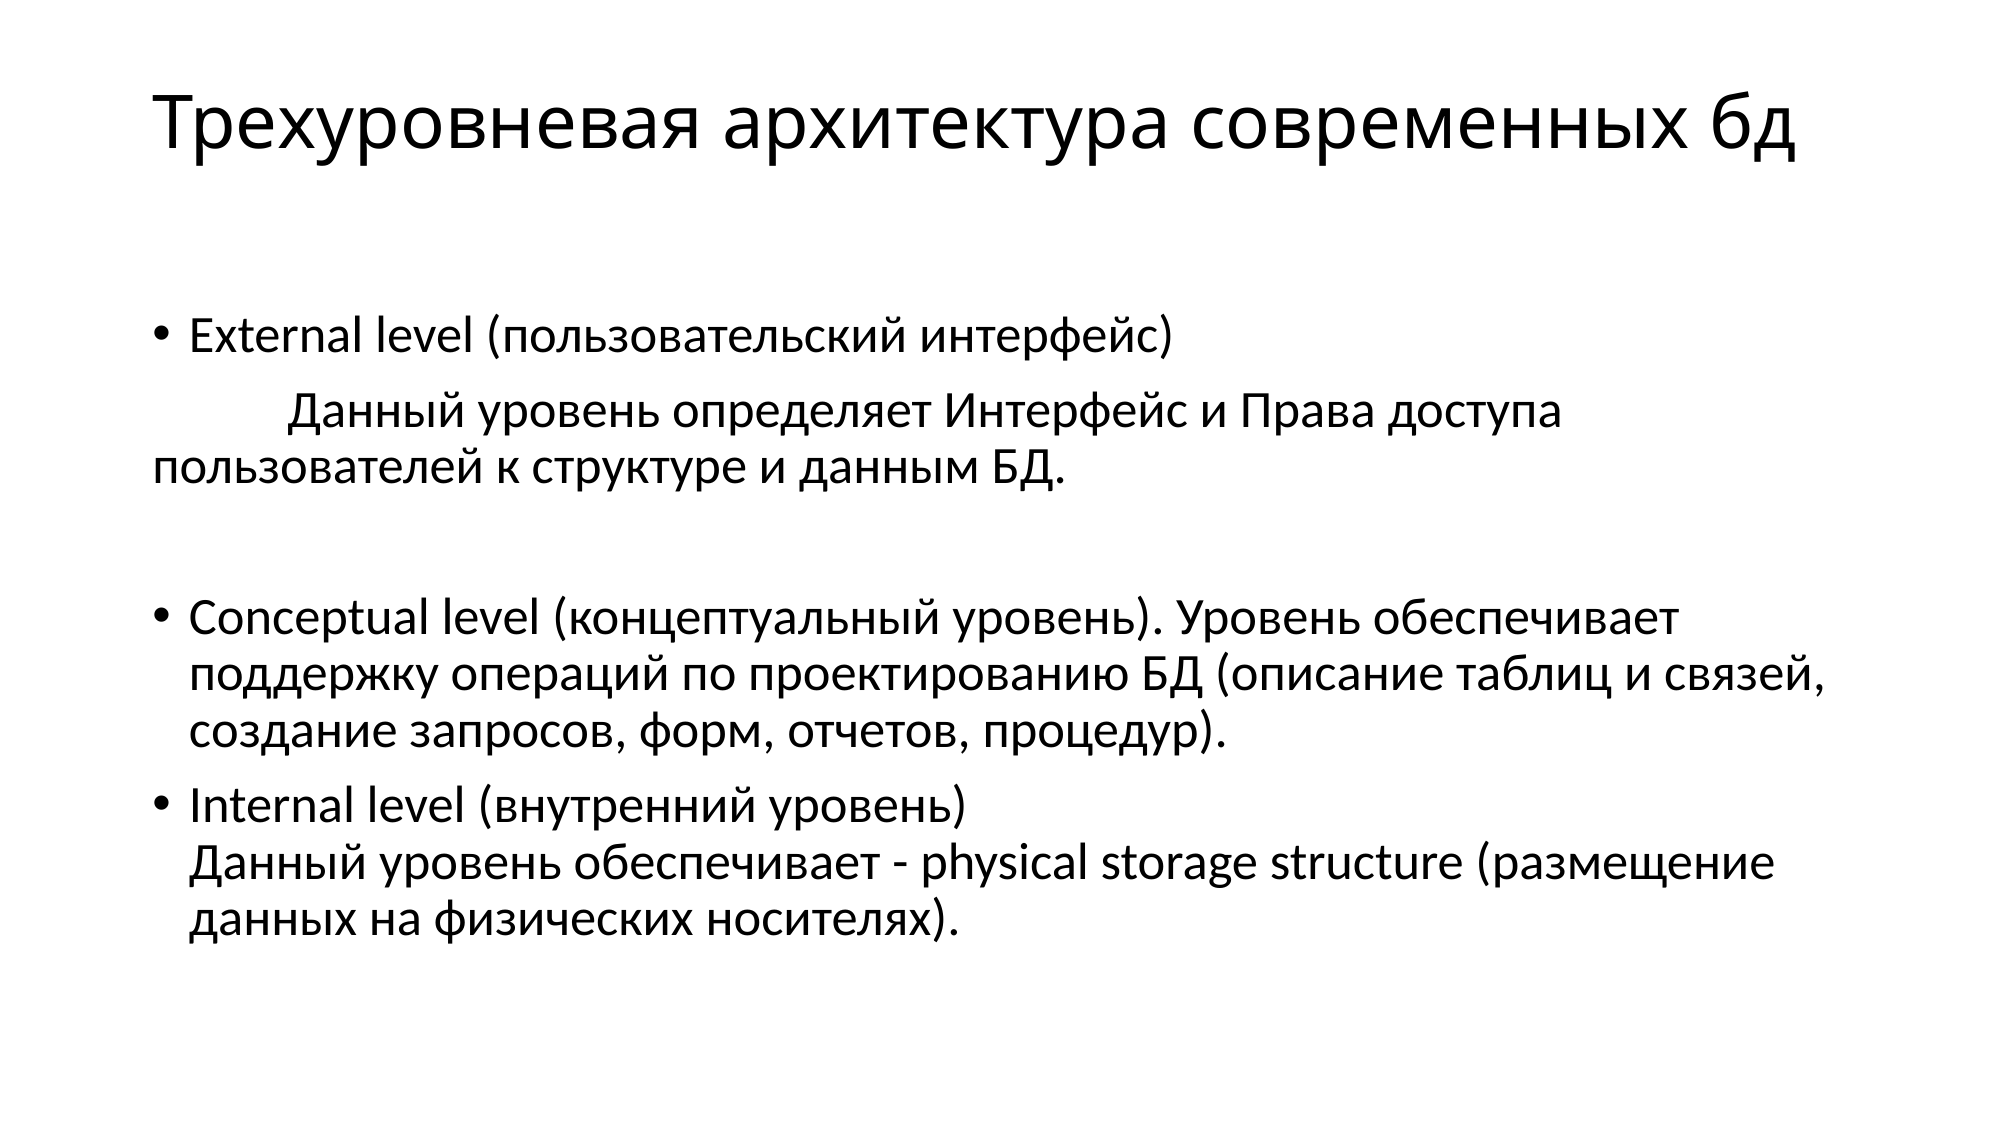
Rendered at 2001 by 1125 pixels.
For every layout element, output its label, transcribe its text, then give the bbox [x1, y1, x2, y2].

list External level (пользовательский интерфейс) Данный уровень определяет Интерфейс и Права доступа пользователей к структуре и данным БД. Conceptual level (концептуальный уровень). Уровень обеспечивает поддержку операций по проектированию БД (описание таблиц и связей, создание запросов, форм, отчетов, процедур). Internal level (внутренний уровень) Данный уровень обеспечивает - physical storage structure (размещение данных на физических носителях). [137, 299, 1863, 1014]
title Трехуровневая архитектура современных бд [137, 59, 1863, 278]
